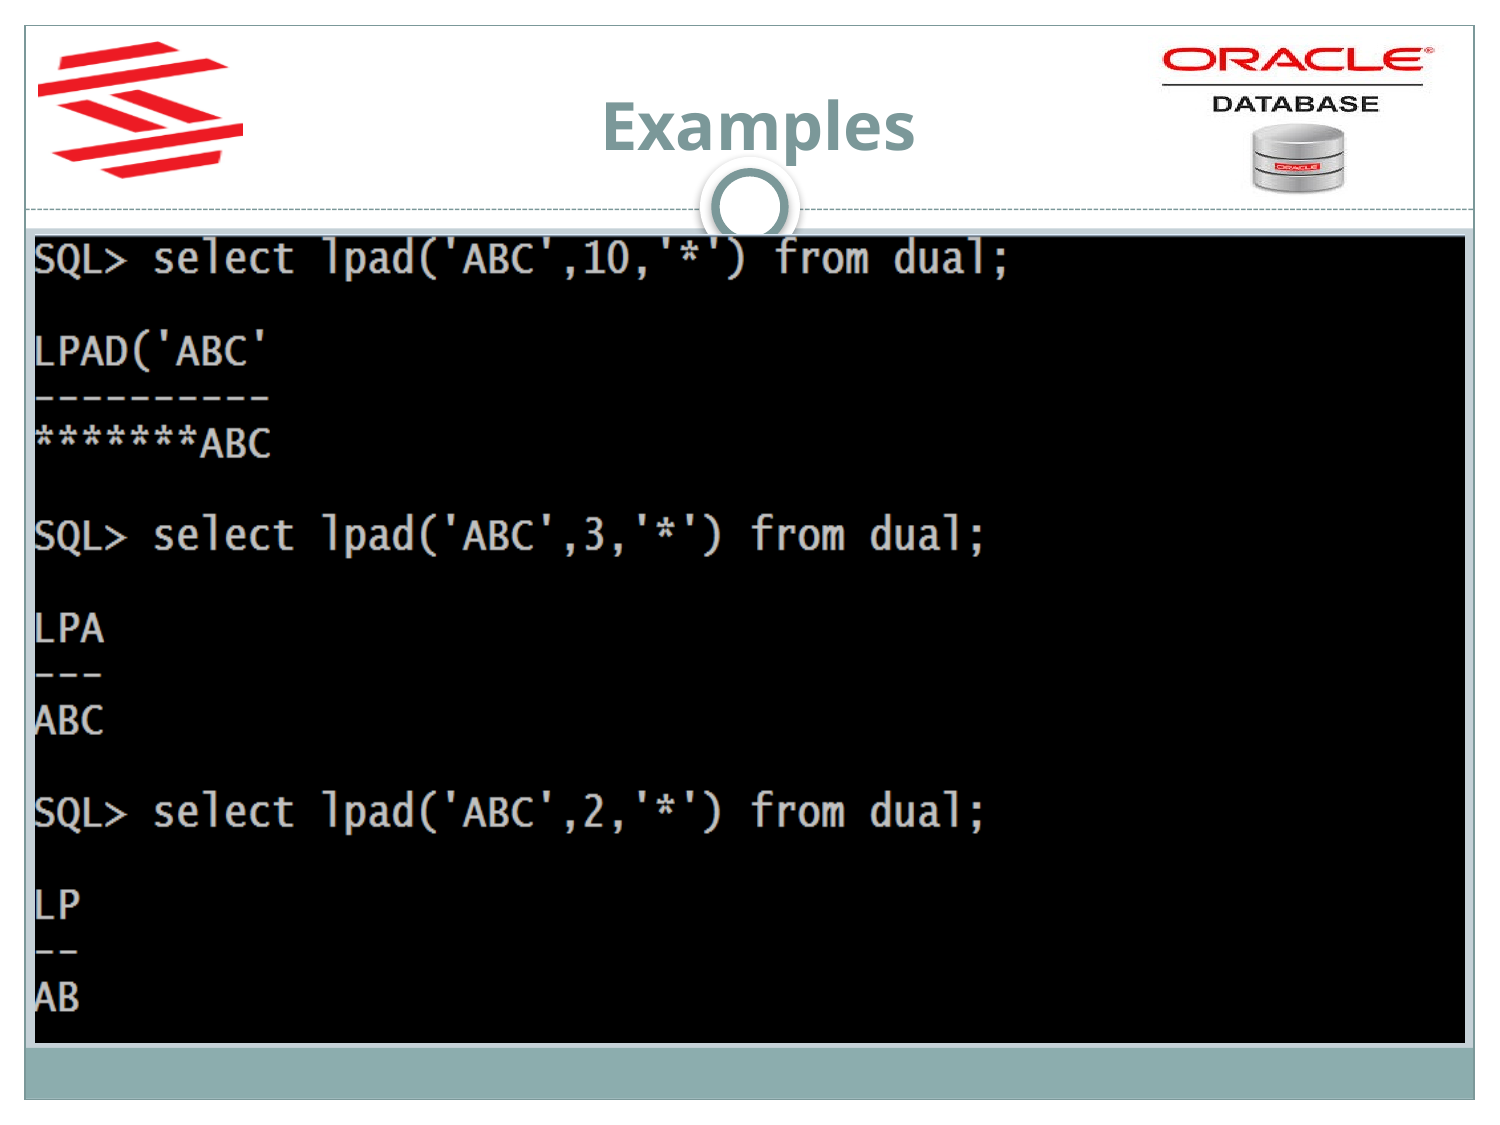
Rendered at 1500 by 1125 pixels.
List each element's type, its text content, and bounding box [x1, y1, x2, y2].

title Examples [248, 46, 1141, 172]
picture [37, 40, 243, 185]
picture [1148, 34, 1453, 200]
picture [34, 234, 1466, 1044]
